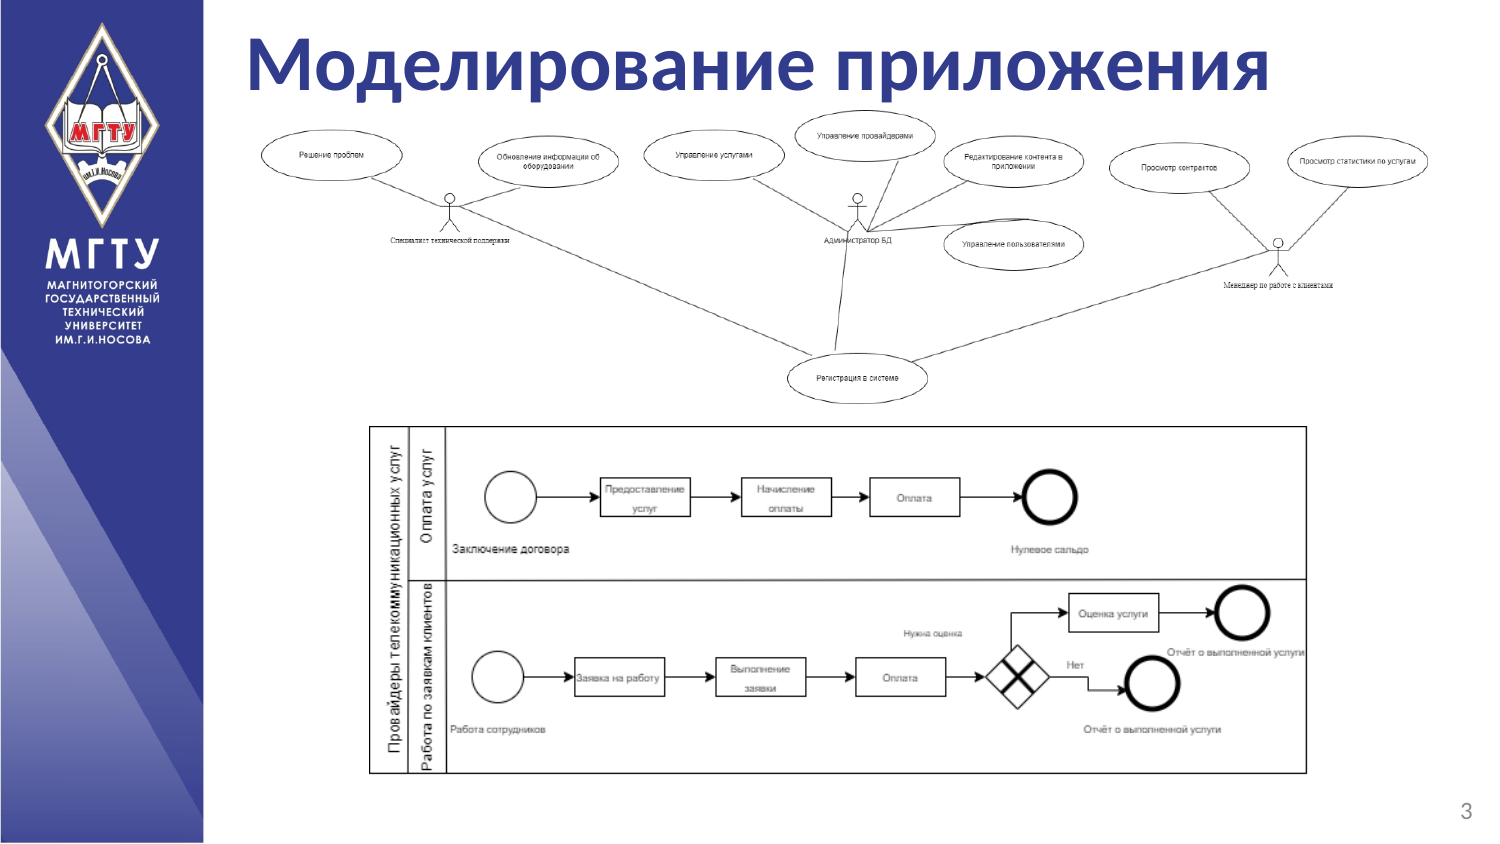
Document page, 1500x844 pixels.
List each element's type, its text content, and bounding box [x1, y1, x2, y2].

picture [0, 0, 205, 844]
title Моделирование приложения [230, 7, 1459, 110]
picture [261, 109, 1428, 404]
picture [369, 425, 1320, 787]
slide_number 3 [1137, 786, 1488, 832]
